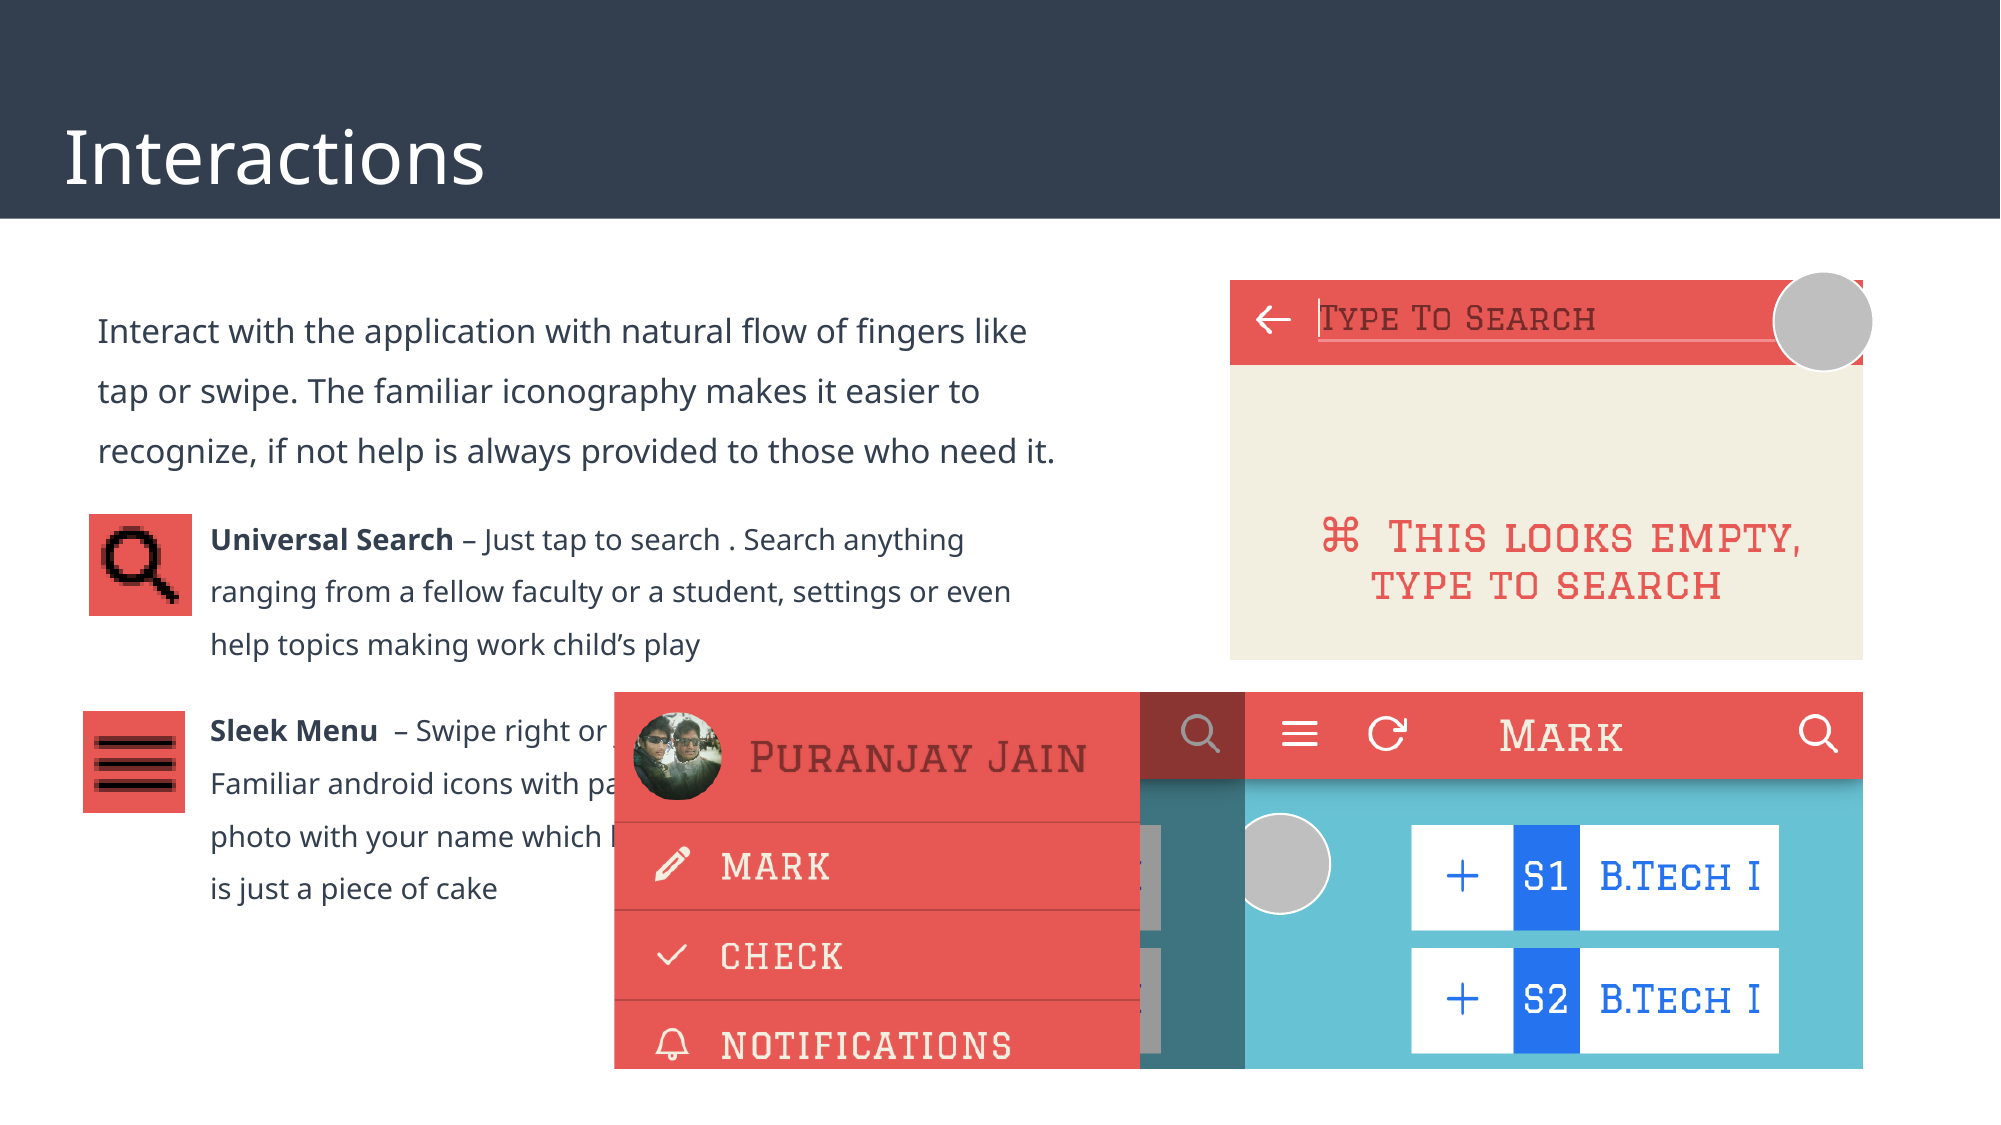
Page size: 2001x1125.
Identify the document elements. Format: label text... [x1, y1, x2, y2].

text_box [1863, 289, 1875, 354]
picture [1230, 280, 1863, 660]
text_box [0, 0, 2000, 220]
text_box [1793, 270, 1854, 280]
picture [614, 692, 1863, 1069]
picture [89, 514, 192, 617]
title Interactions [49, 8, 1813, 207]
list Interact with the application with natural flow of fingers like tap or swipe. The familiar iconography makes it easier to recognize, if not help is always provided to those who need it. Universal Search – Just tap to search . Search anything ranging from a fellow faculty or a student, settings or even help topics making work child’s play Sleek Menu – Swipe right or just tap the icon for the menu. Familiar android icons with page descriptions or the circular photo with your name which links to your profile. Navigation is just a piece of cake [82, 283, 1083, 1011]
picture [82, 711, 185, 814]
